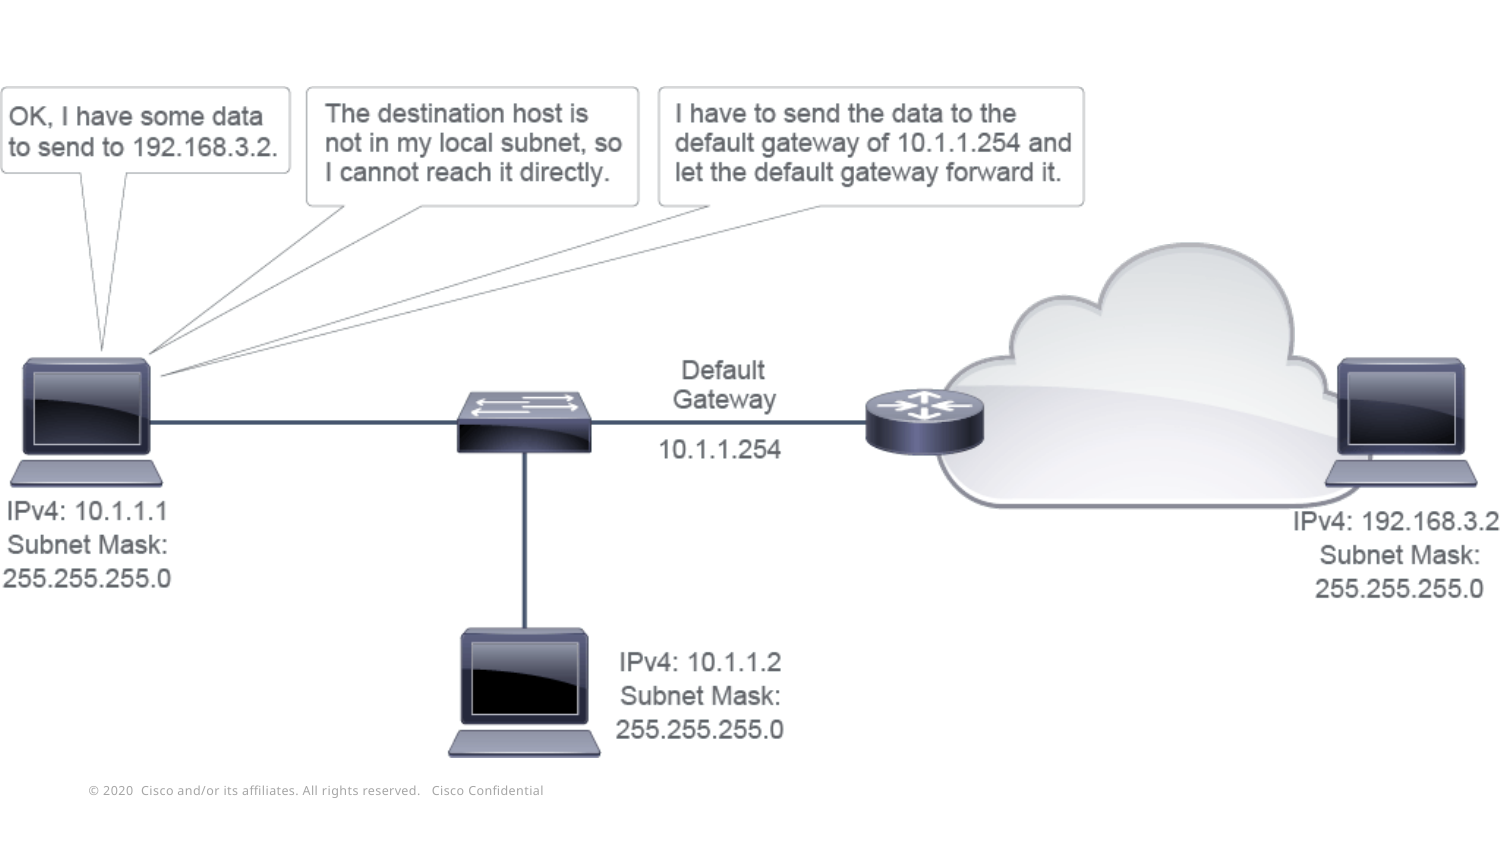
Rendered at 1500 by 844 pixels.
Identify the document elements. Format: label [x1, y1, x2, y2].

picture [0, 86, 1500, 758]
